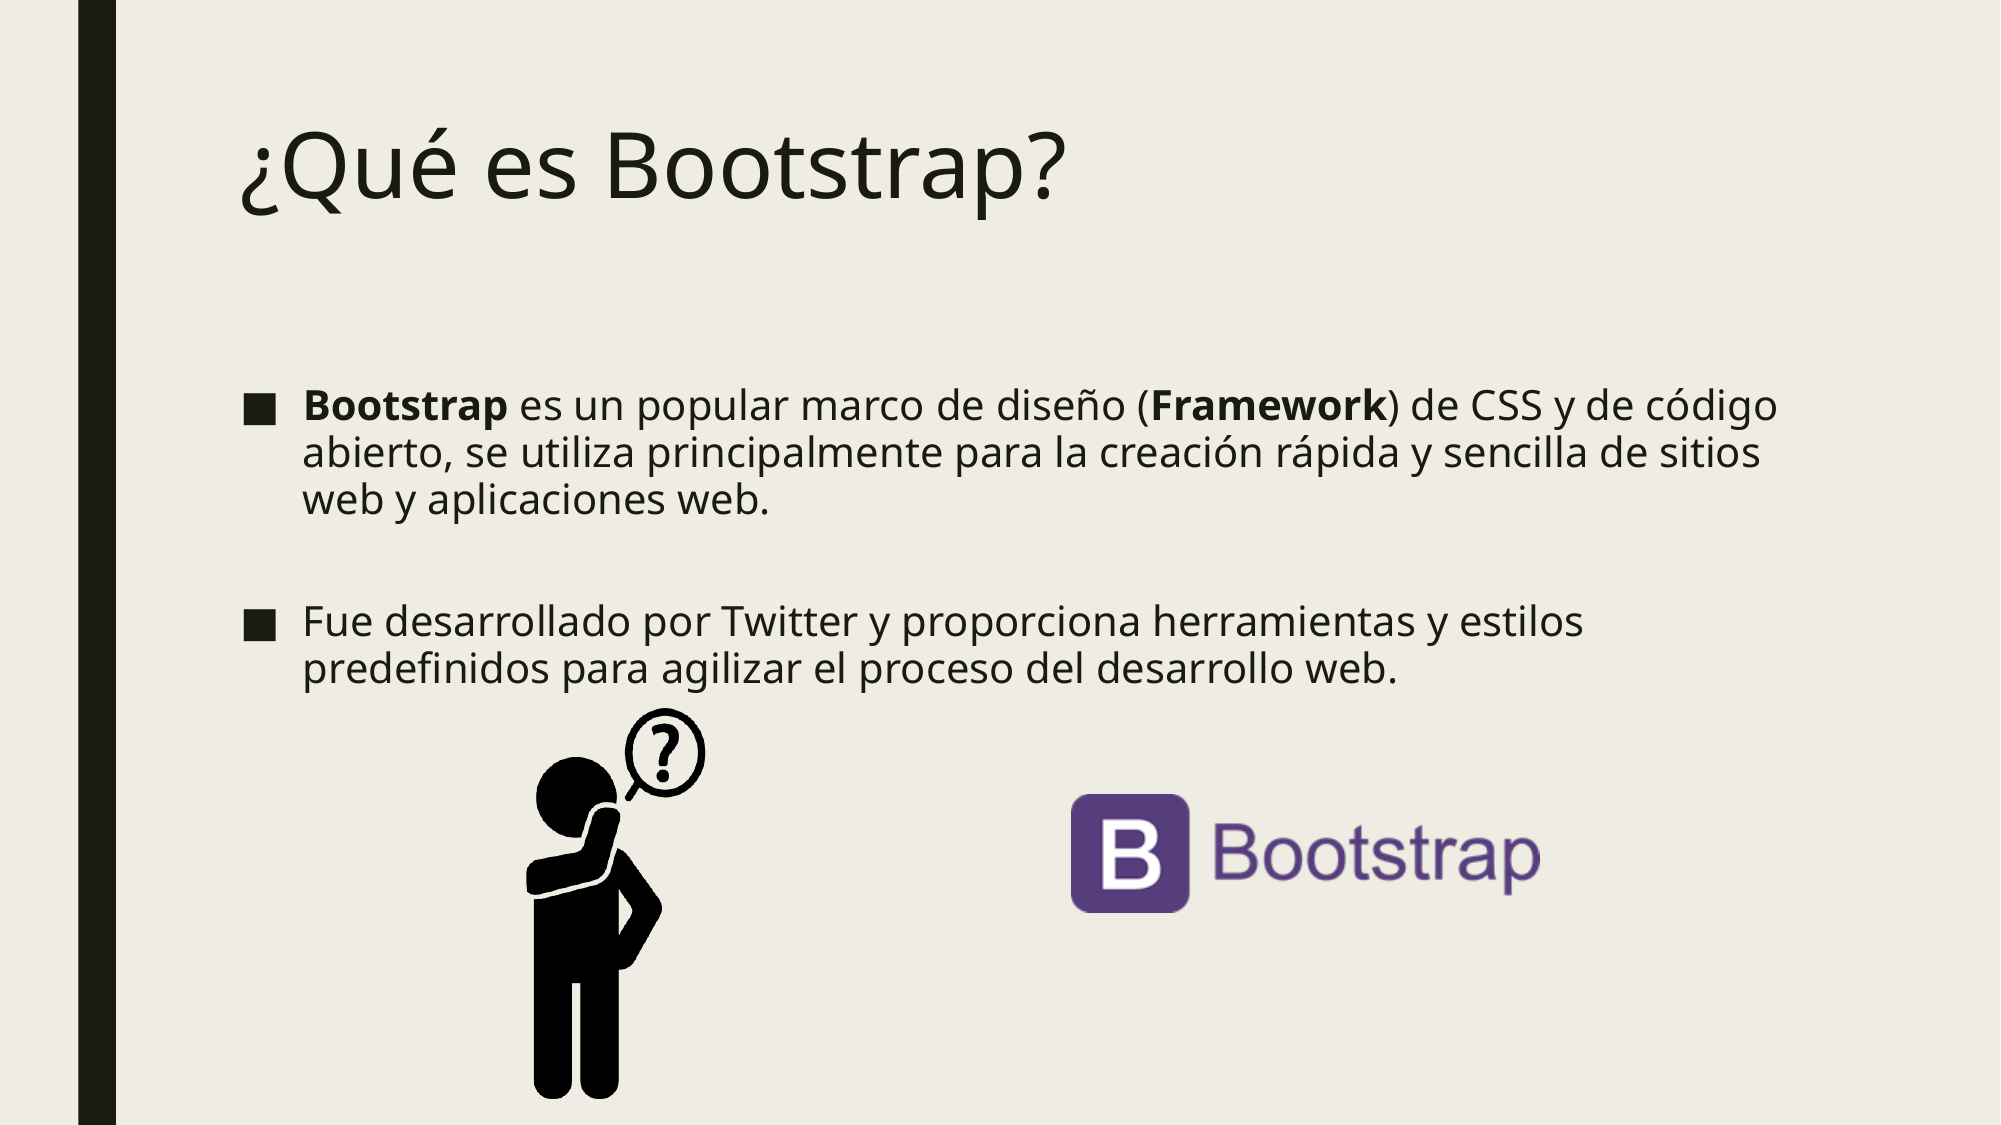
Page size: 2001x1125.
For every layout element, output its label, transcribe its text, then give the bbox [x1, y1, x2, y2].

picture [420, 708, 811, 1099]
list Bootstrap es un popular marco de diseño (Framework) de CSS y de código abierto, se utiliza principalmente para la creación rápida y sencilla de sitios web y aplicaciones web. Fue desarrollado por Twitter y proporciona herramientas y estilos predefinidos para agilizar el proceso del desarrollo web. [225, 375, 1800, 963]
picture [1071, 794, 1540, 913]
title ¿Qué es Bootstrap? [225, 112, 1800, 357]
